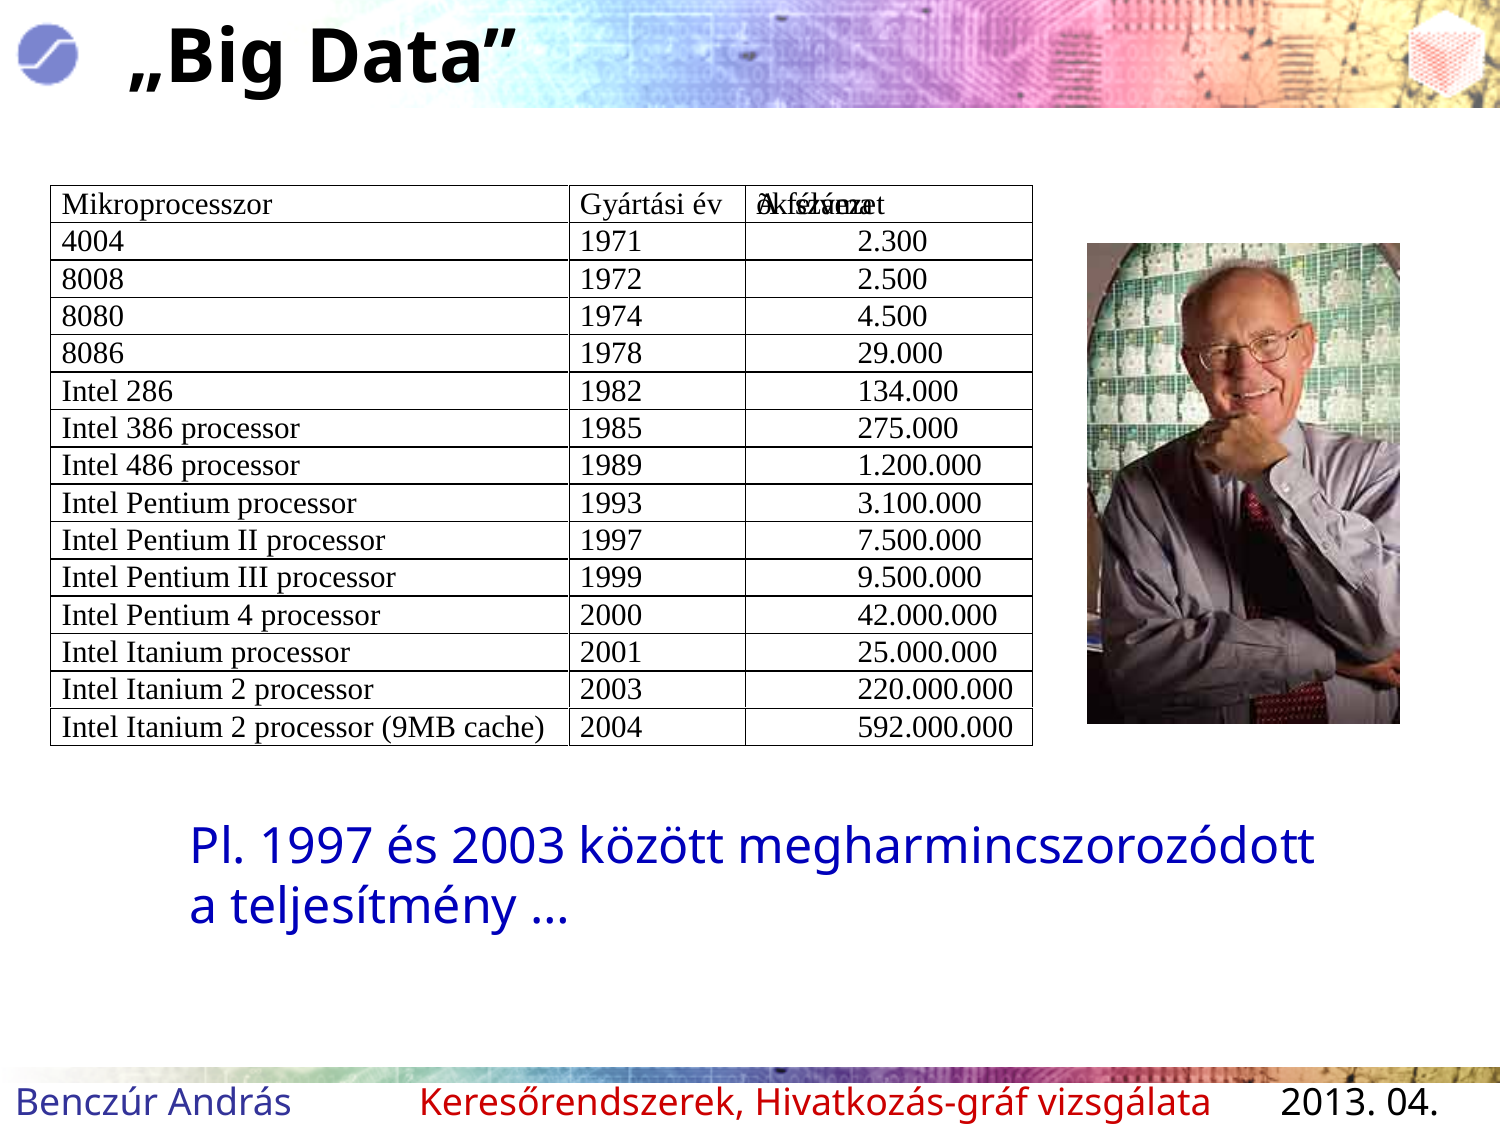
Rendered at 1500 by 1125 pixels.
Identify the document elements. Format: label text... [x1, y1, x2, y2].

title „Big Data” [111, 0, 1389, 182]
text_box [0, 0, 111, 108]
picture [0, 1067, 1500, 1083]
text_box [1389, 0, 1500, 108]
text_box Pl. 1997 és 2003 között megharmincszorozódott a teljesítmény … [174, 805, 1350, 941]
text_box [49, 184, 1500, 783]
